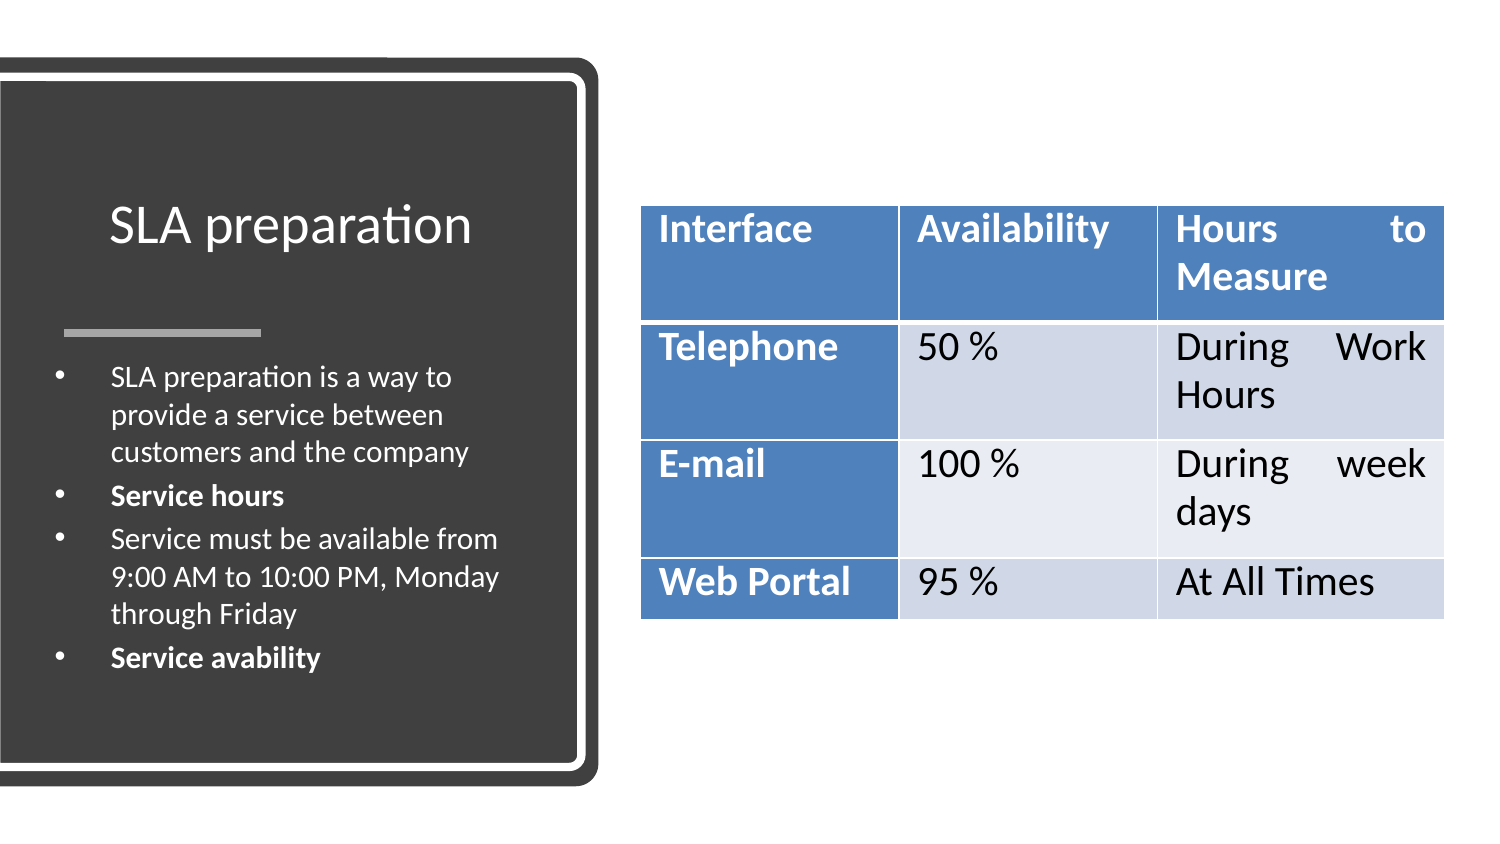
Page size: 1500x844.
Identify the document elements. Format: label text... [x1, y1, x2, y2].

table_cell During week days [1158, 441, 1444, 557]
table_cell 100 % [900, 441, 1157, 557]
table_header Interface [641, 206, 898, 320]
list SLA preparation is a way to provide a service between customers and the company Service hours Service must be available from 9:00 AM to 10:00 PM, Monday through Friday Service avability [39, 348, 544, 724]
text_box [0, 55, 601, 789]
table_cell 50 % [900, 325, 1157, 439]
text_box [0, 74, 584, 770]
table_cell Telephone [641, 325, 898, 439]
table_cell During Work Hours [1158, 325, 1444, 439]
table_header Hours to Measure [1158, 206, 1444, 320]
table_cell E-mail [641, 441, 898, 557]
table_cell 95 % [900, 559, 1157, 619]
table_header Availability [900, 206, 1157, 320]
table_cell At All Times [1158, 559, 1444, 619]
title SLA preparation [39, 120, 544, 321]
table_cell Web Portal [641, 559, 898, 619]
